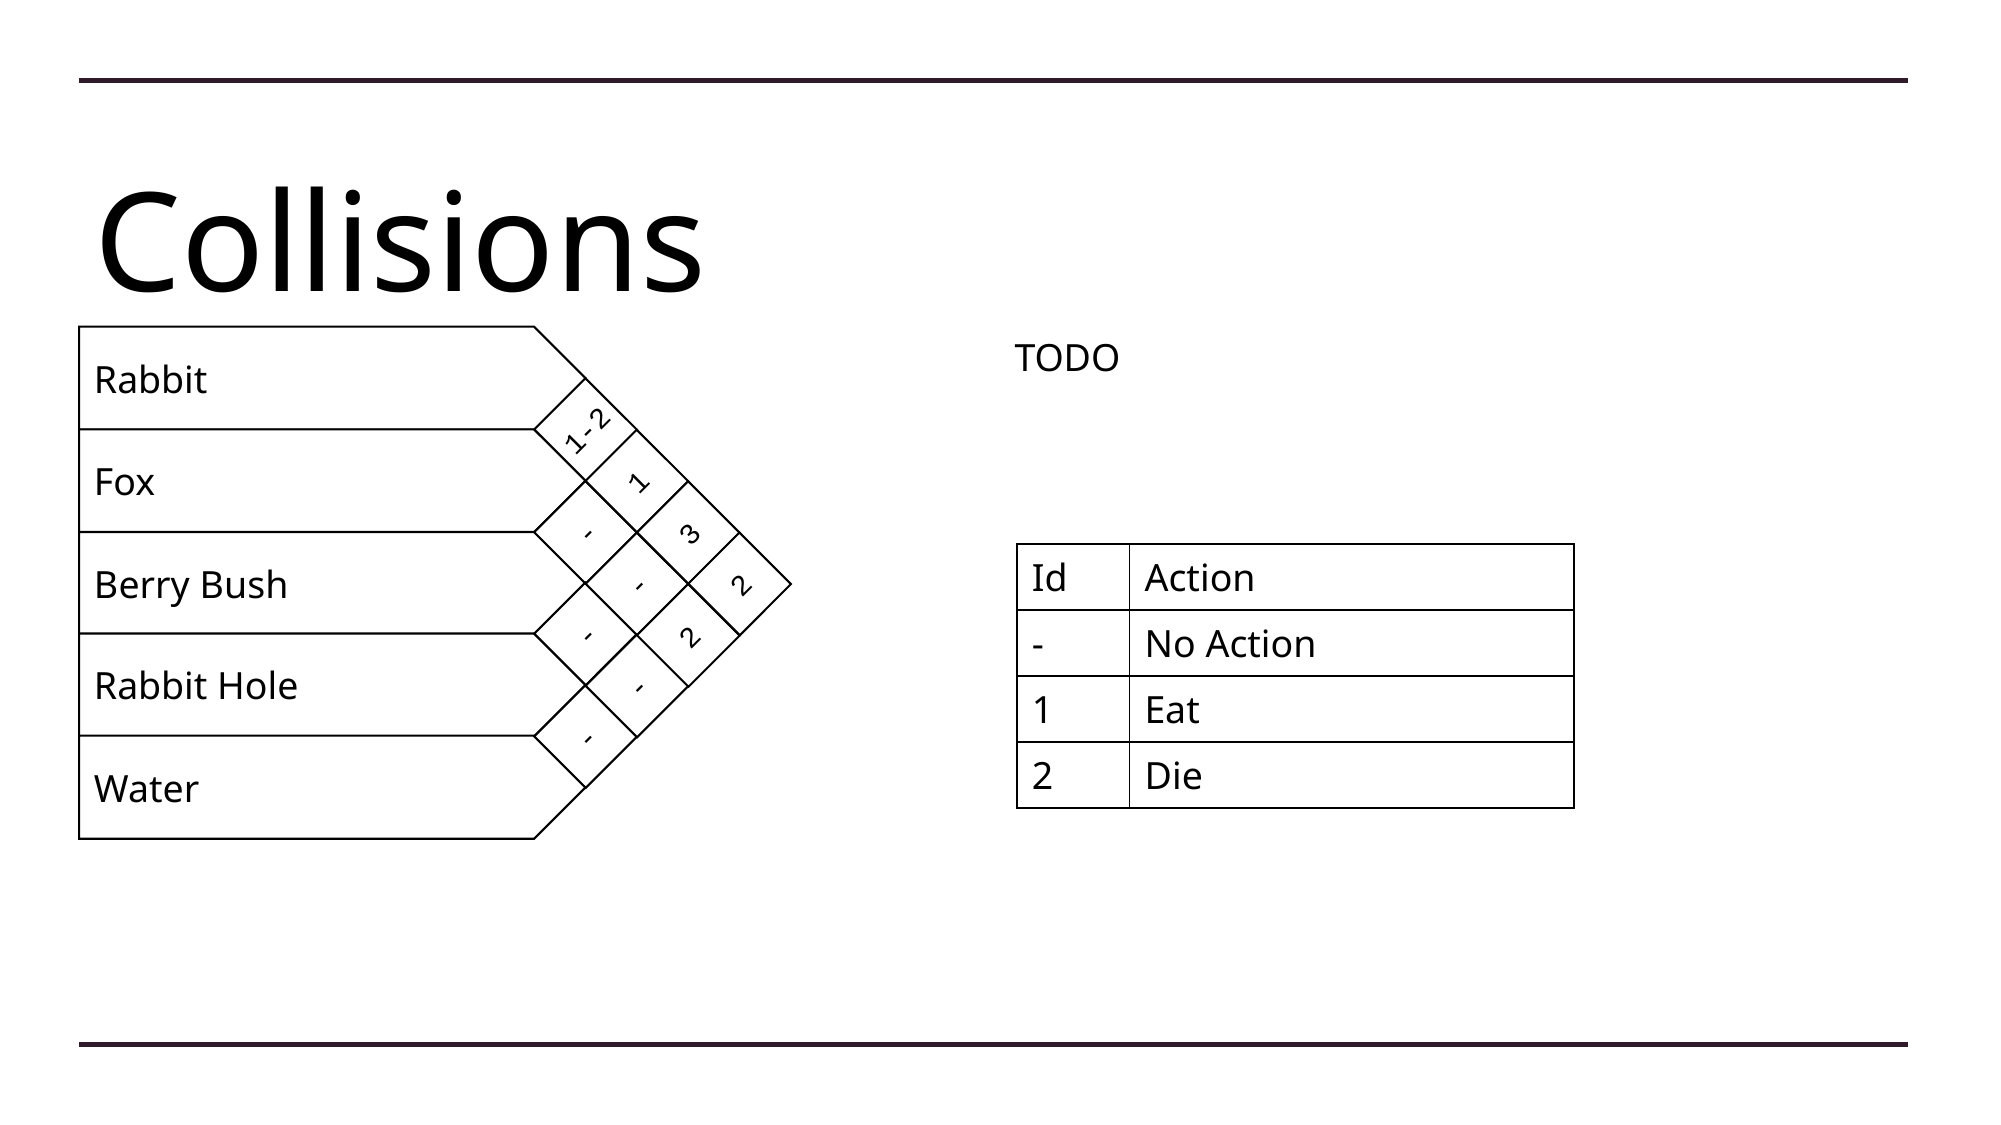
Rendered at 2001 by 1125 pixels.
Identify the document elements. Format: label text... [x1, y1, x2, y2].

text_box Rabbit Hole [78, 632, 583, 734]
title Collisions [79, 0, 1803, 327]
table_cell Die [1130, 743, 1573, 807]
text_box Berry Bush [78, 530, 582, 632]
table_header Action [1130, 545, 1573, 609]
text_box Water [78, 734, 585, 840]
table_cell - [1018, 611, 1129, 675]
text_box TODO [999, 326, 1575, 387]
text_box 3 [635, 479, 740, 583]
table_cell 1 [1018, 677, 1129, 741]
text_box Rabbit [78, 325, 585, 428]
table_cell No Action [1130, 611, 1573, 675]
text_box - [584, 633, 688, 739]
text_box - [532, 479, 634, 583]
text_box Fox [78, 428, 583, 530]
text_box 2 [635, 584, 740, 689]
table_cell 2 [1018, 743, 1129, 807]
table_header Id [1018, 545, 1129, 609]
text_box 1 [584, 428, 688, 532]
text_box - [532, 685, 637, 790]
text_box 2 [686, 531, 793, 637]
table_cell Eat [1130, 677, 1573, 741]
text_box - [532, 581, 634, 685]
text_box - [584, 532, 686, 634]
subtitle 1-2 [532, 376, 637, 480]
